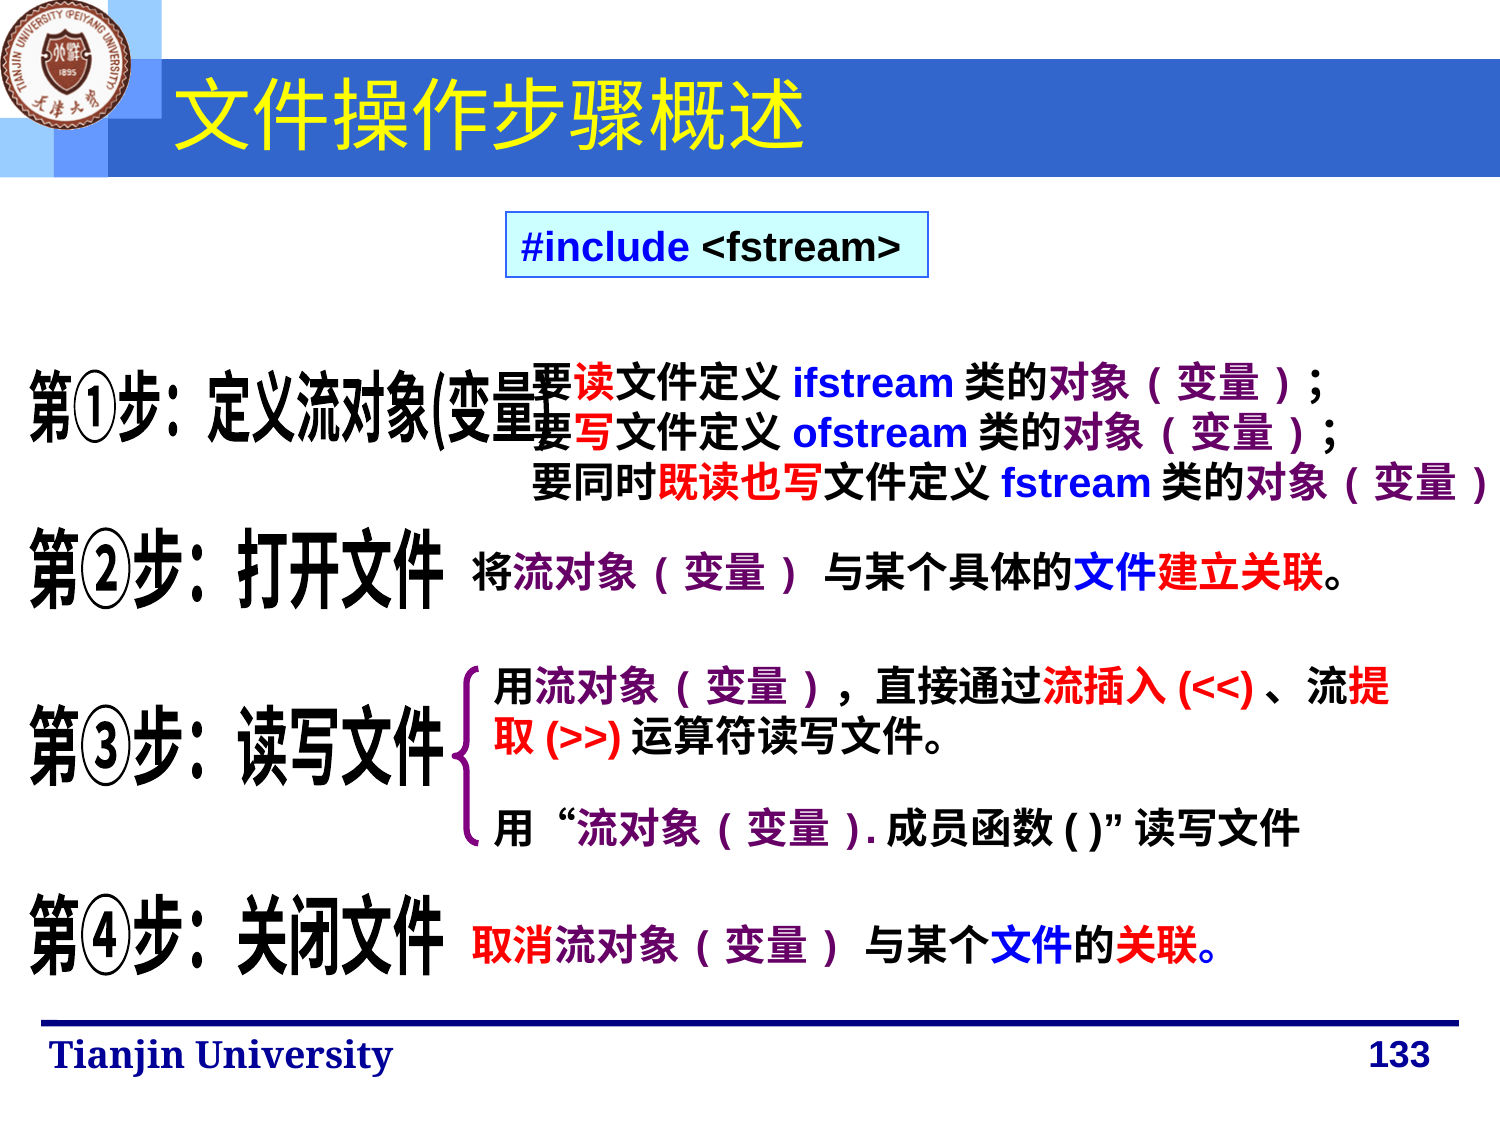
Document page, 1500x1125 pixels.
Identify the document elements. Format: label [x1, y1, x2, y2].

text_box [298, 369, 340, 442]
text_box [81, 527, 131, 610]
text_box [168, 384, 178, 400]
text_box [291, 708, 337, 786]
text_box [320, 408, 326, 440]
text_box [207, 369, 250, 443]
text_box [290, 532, 339, 610]
text_box [454, 652, 1418, 859]
text_box [393, 527, 412, 609]
text_box [237, 704, 288, 787]
text_box [29, 893, 78, 976]
text_box [237, 527, 287, 609]
text_box [29, 369, 71, 443]
text_box [192, 762, 202, 779]
text_box [341, 369, 384, 443]
text_box [73, 369, 116, 443]
text_box [393, 894, 412, 976]
text_box [192, 910, 202, 927]
text_box [29, 703, 78, 786]
text_box [307, 408, 319, 443]
text_box [119, 369, 160, 443]
text_box [237, 893, 288, 976]
text_box [341, 703, 392, 786]
text_box [81, 893, 131, 976]
title [157, 42, 1471, 183]
text_box [291, 893, 329, 976]
text_box [120, 403, 135, 425]
text_box [192, 721, 202, 738]
text_box [240, 705, 253, 727]
text_box [135, 564, 152, 590]
text_box [306, 897, 338, 976]
text_box [192, 951, 202, 969]
text_box [134, 704, 182, 786]
text_box [448, 368, 490, 443]
text_box [192, 544, 202, 561]
text_box [505, 212, 928, 277]
text_box [456, 538, 1381, 604]
text_box [297, 391, 309, 408]
text_box [341, 892, 392, 976]
text_box [192, 585, 202, 602]
text_box [361, 402, 372, 423]
text_box [135, 931, 152, 956]
text_box [268, 369, 278, 392]
text_box [408, 705, 443, 786]
text_box [134, 527, 182, 609]
text_box [81, 704, 131, 787]
text_box [433, 371, 445, 452]
text_box [29, 526, 78, 610]
picture [0, 0, 131, 130]
text_box [341, 526, 392, 609]
text_box [408, 894, 443, 976]
text_box [408, 528, 443, 609]
text_box [493, 348, 1500, 513]
text_box [168, 421, 178, 437]
text_box [386, 369, 429, 443]
text_box [456, 910, 1256, 976]
text_box [297, 410, 311, 442]
text_box [135, 741, 152, 767]
text_box [292, 758, 322, 769]
text_box [252, 375, 295, 443]
text_box [134, 893, 182, 976]
text_box [393, 705, 412, 786]
